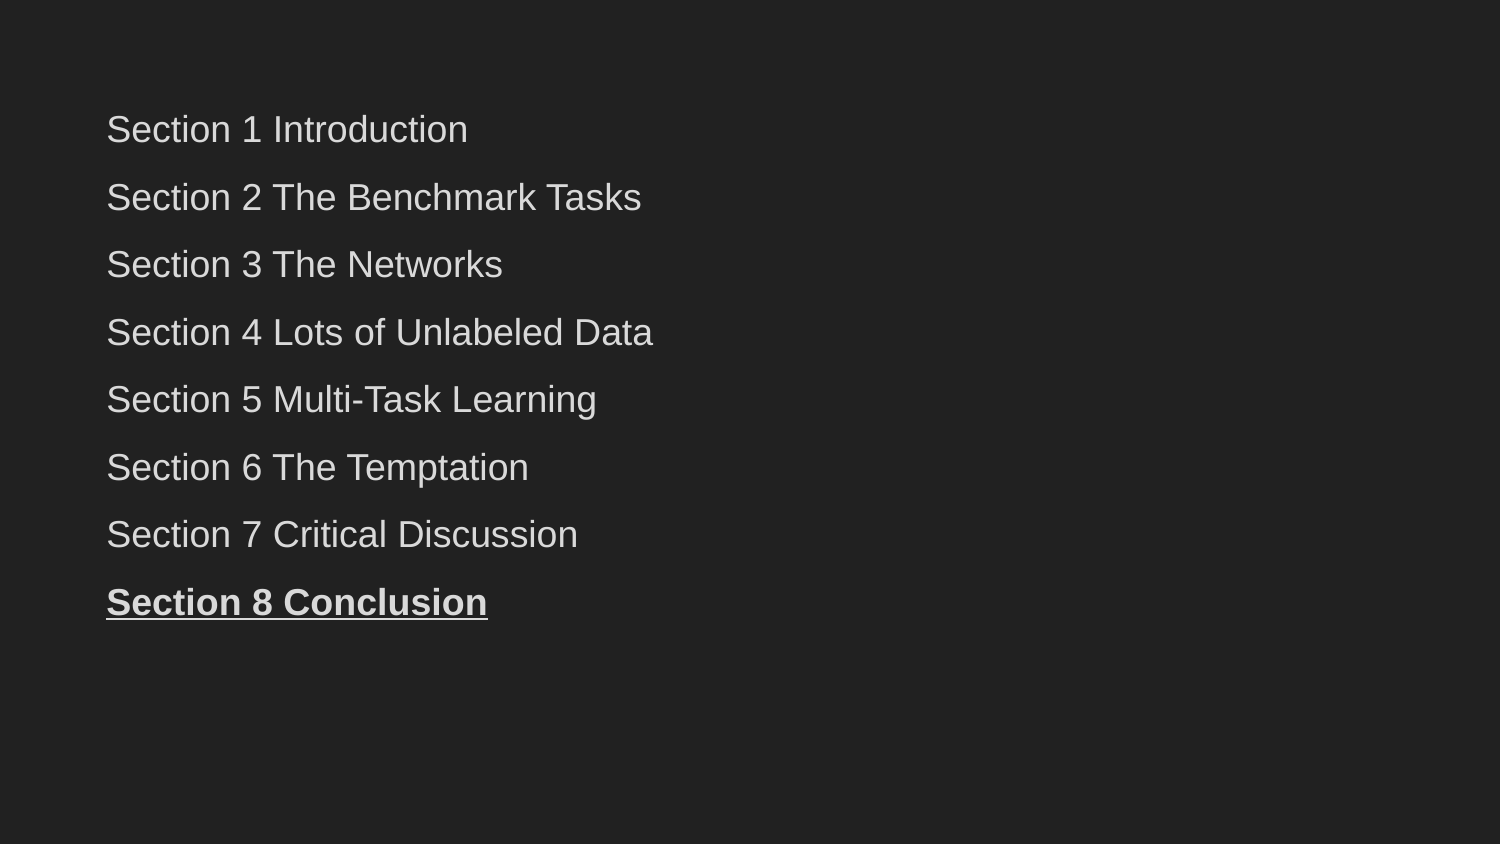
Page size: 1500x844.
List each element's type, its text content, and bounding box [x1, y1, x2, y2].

text_box Section 1 Introduction Section 2 The Benchmark Tasks Section 3 The Networks Section 4 Lots of Unlabeled Data Section 5 Multi-Task Learning Section 6 The Temptation Section 7 Critical Discussion Section 8 Conclusion [91, 67, 1431, 776]
